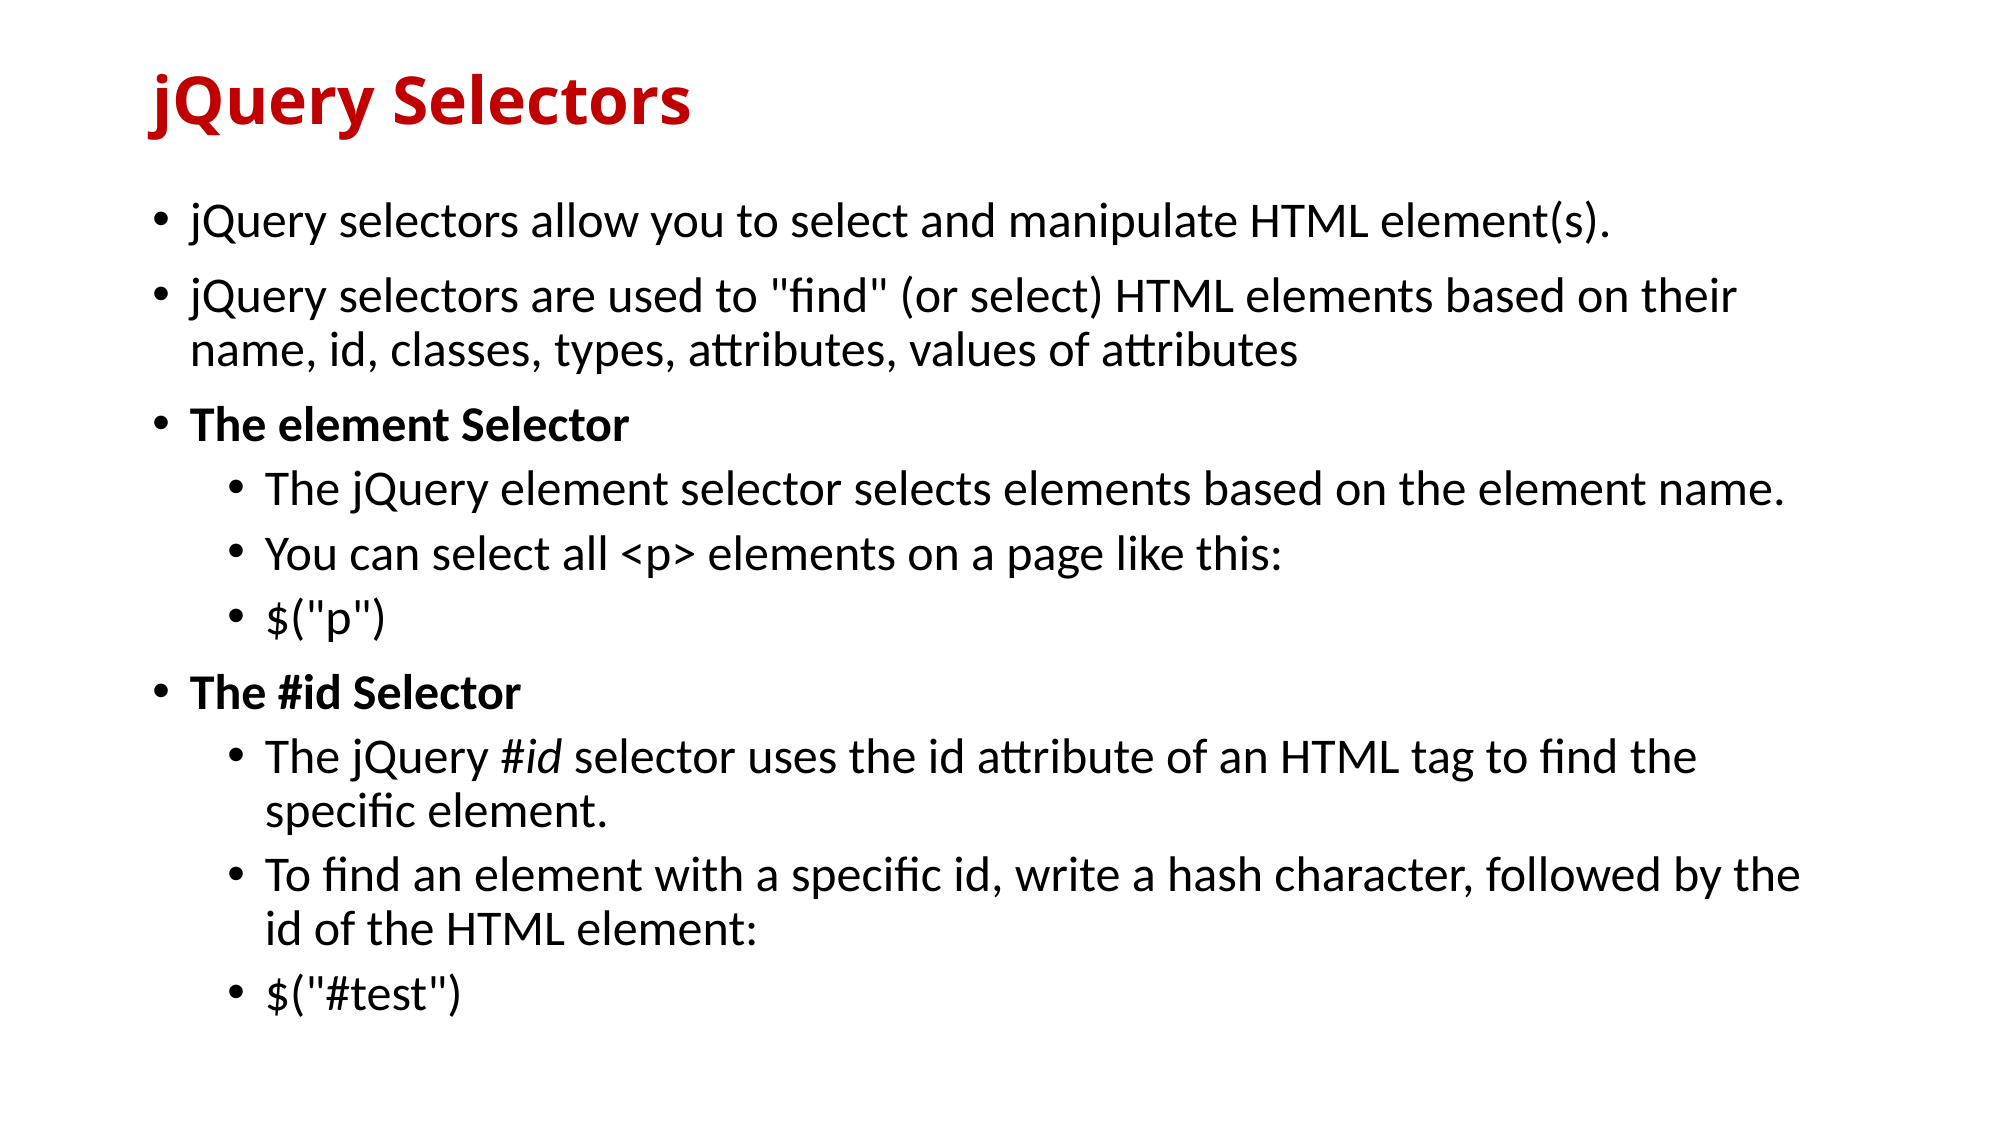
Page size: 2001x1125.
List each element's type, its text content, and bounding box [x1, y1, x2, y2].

title jQuery Selectors [137, 59, 1863, 186]
list jQuery selectors allow you to select and manipulate HTML element(s). jQuery selectors are used to "find" (or select) HTML elements based on their name, id, classes, types, attributes, values of attributes The element Selector The jQuery element selector selects elements based on the element name. You can select all <p> elements on a page like this: $("p") The #id Selector The jQuery #id selector uses the id attribute of an HTML tag to find the specific element. To find an element with a specific id, write a hash character, followed by the id of the HTML element: $("#test") [137, 186, 1863, 1014]
